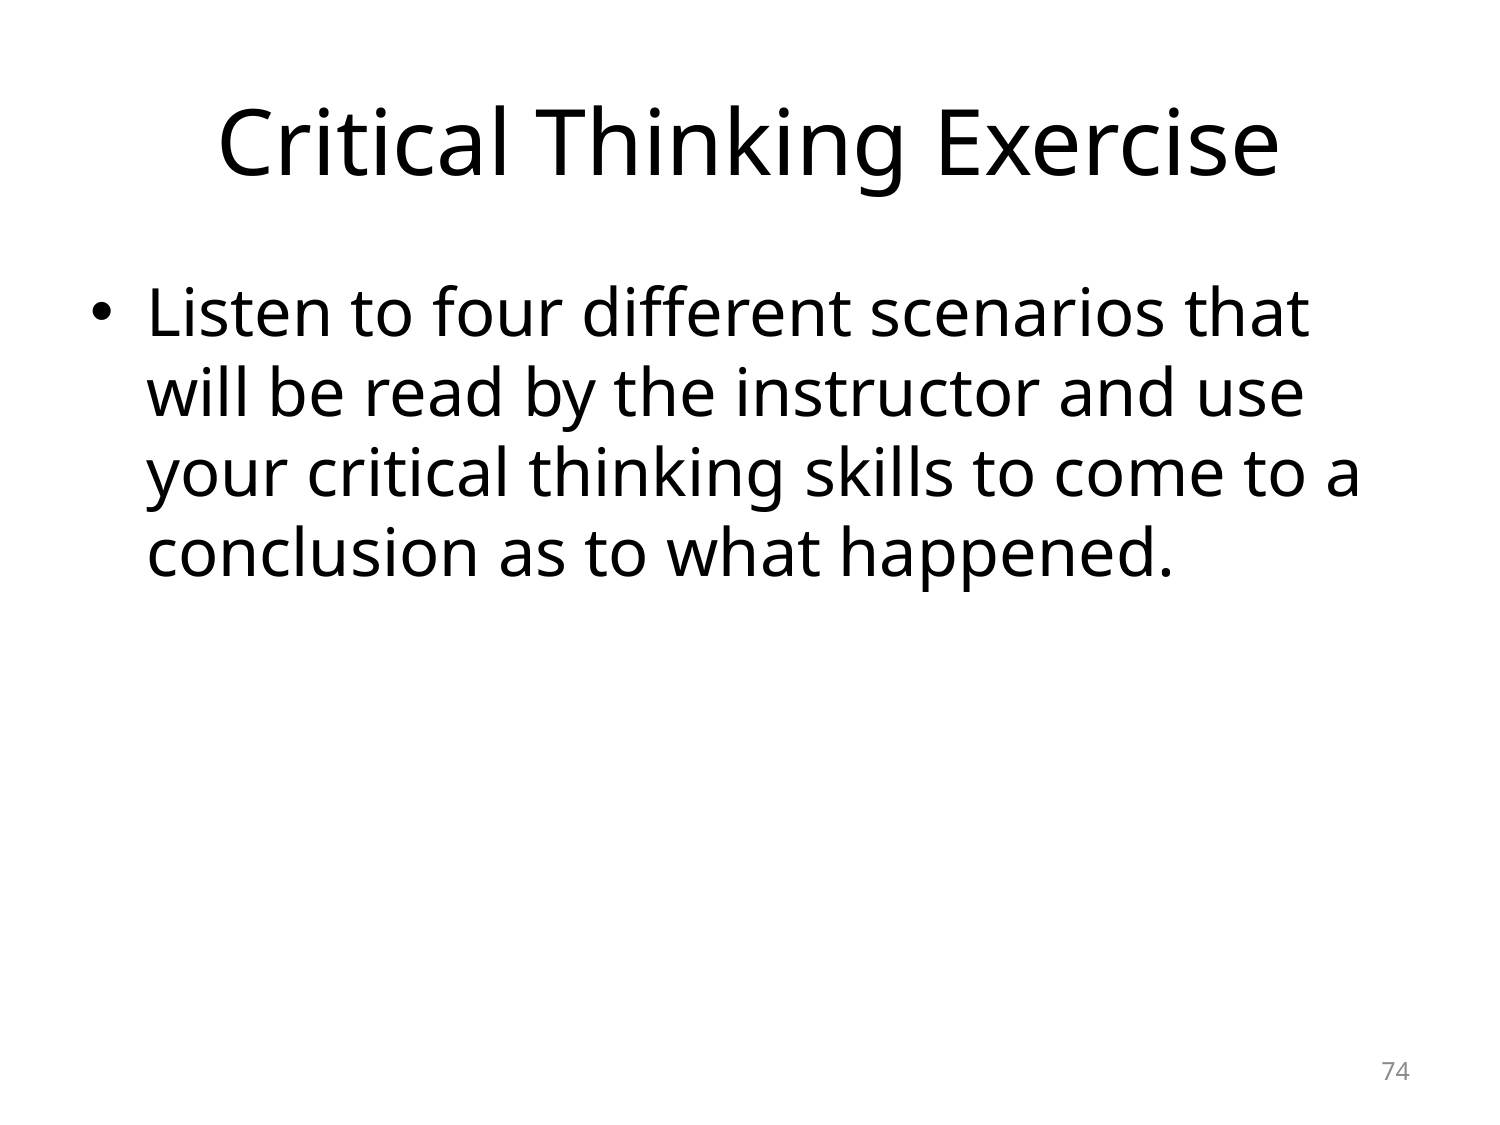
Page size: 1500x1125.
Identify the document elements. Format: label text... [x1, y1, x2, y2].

slide_number 74 [1074, 1042, 1425, 1103]
title Critical Thinking Exercise [75, 45, 1425, 233]
list Listen to four different scenarios that will be read by the instructor and use your critical thinking skills to come to a conclusion as to what happened. [75, 262, 1425, 1005]
